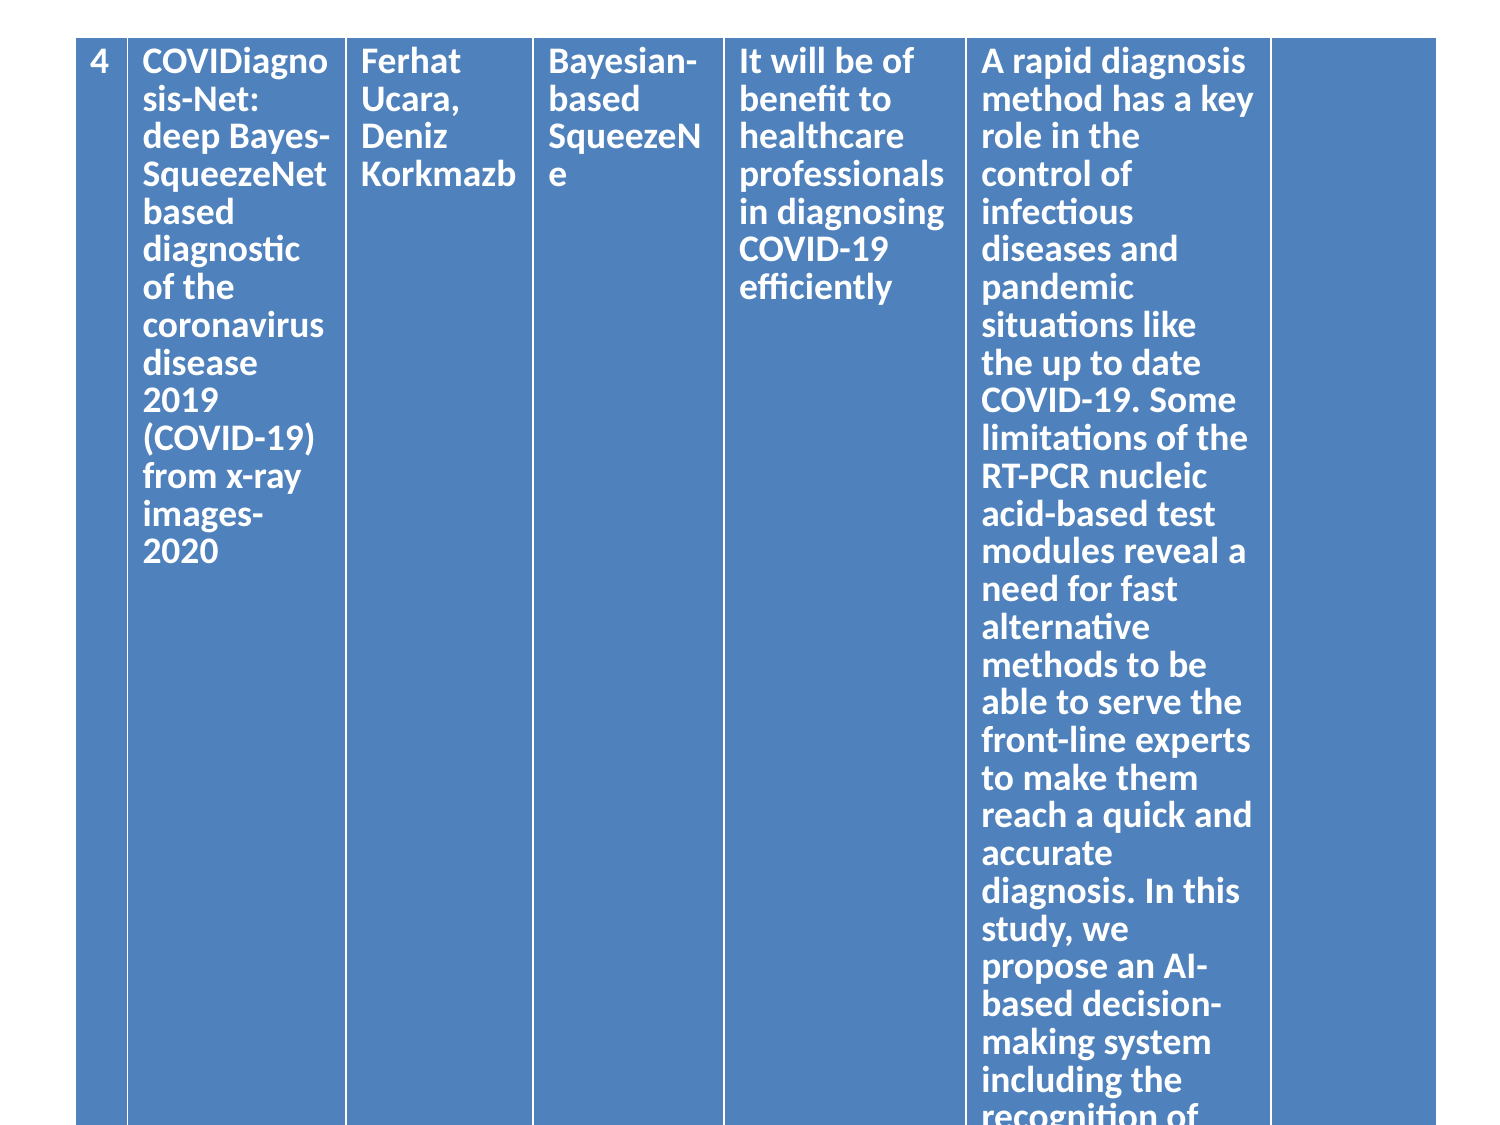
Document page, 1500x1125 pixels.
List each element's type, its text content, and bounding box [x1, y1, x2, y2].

table_header COVIDiagnosis-Net: deep Bayes-SqueezeNet based diagnostic of the coronavirus disease 2019 (COVID-19) from x-ray images-2020 [128, 38, 345, 1125]
table_header Ferhat Ucara, Deniz Korkmazb [347, 38, 532, 1125]
table_header Bayesian-based SqueezeNe [534, 38, 723, 1125]
table_header [1272, 38, 1436, 1125]
table_header It will be of benefit to healthcare professionals in diagnosing COVID-19 efficiently [725, 38, 965, 1125]
table_header A rapid diagnosis method has a key role in the control of infectious diseases and pandemic situations like the up to date COVID-19. Some limitations of the RT-PCR nucleic acid-based test modules reveal a need for fast alternative methods to be able to serve the front-line experts to make them reach a quick and accurate diagnosis. In this study, we propose an AI-based decision-making system including the recognition of input X-ray images under the roof of a very practical deep learning model. [967, 38, 1270, 1125]
table_header 4 [76, 38, 127, 1125]
